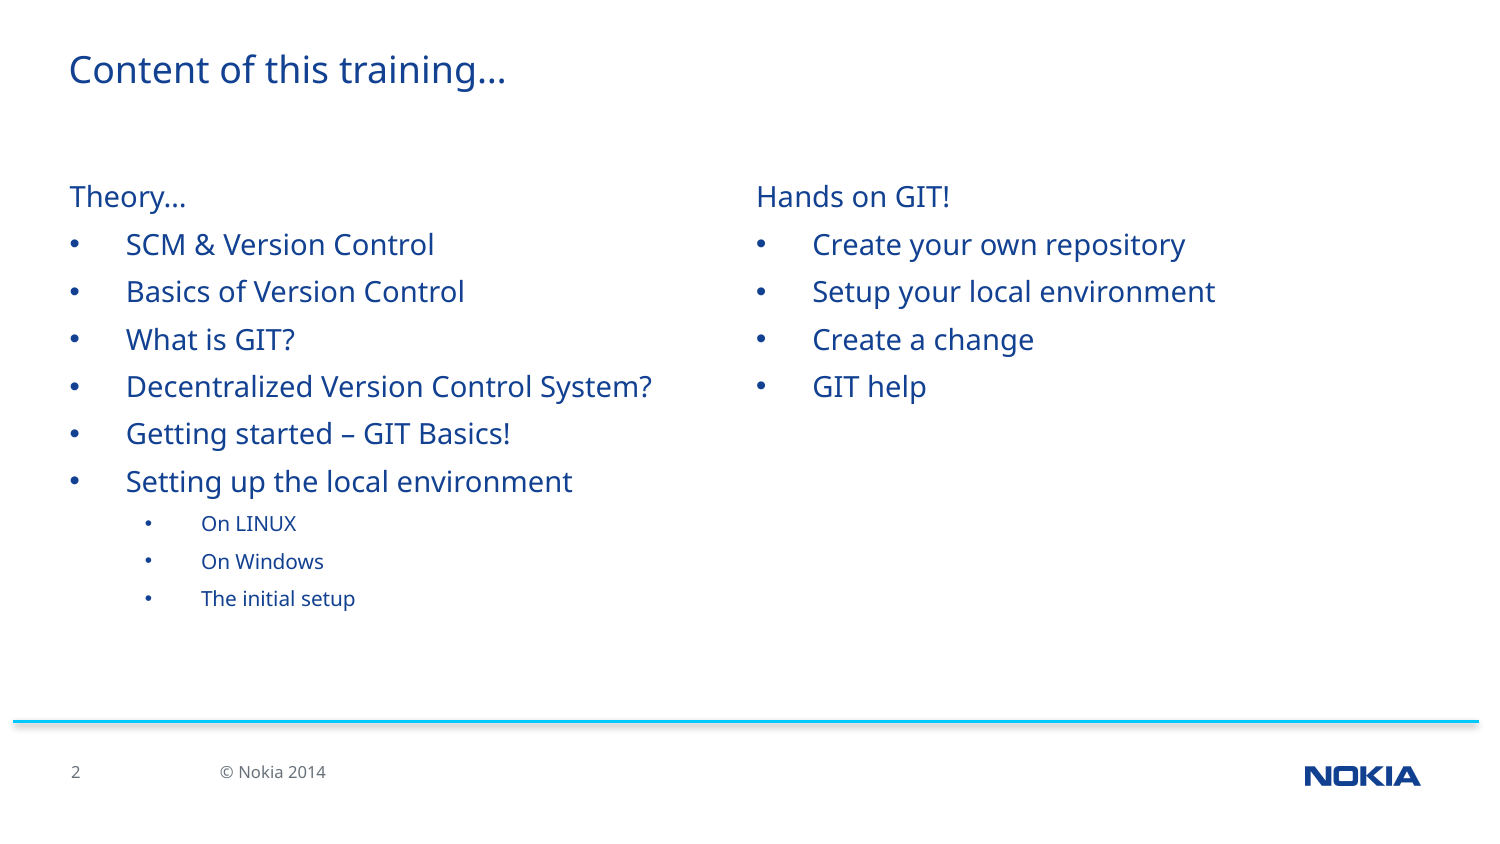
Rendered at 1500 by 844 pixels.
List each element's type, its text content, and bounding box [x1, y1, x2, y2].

title Content of this training… [68, 45, 1419, 98]
list Hands on GIT! Create your own repository Setup your local environment Create a change GIT help [755, 178, 1418, 597]
picture [1305, 766, 1421, 786]
list Theory… SCM & Version Control Basics of Version Control What is GIT? Decentralized Version Control System? Getting started – GIT Basics! Setting up the local environment On LINUX On Windows The initial setup [69, 178, 732, 627]
